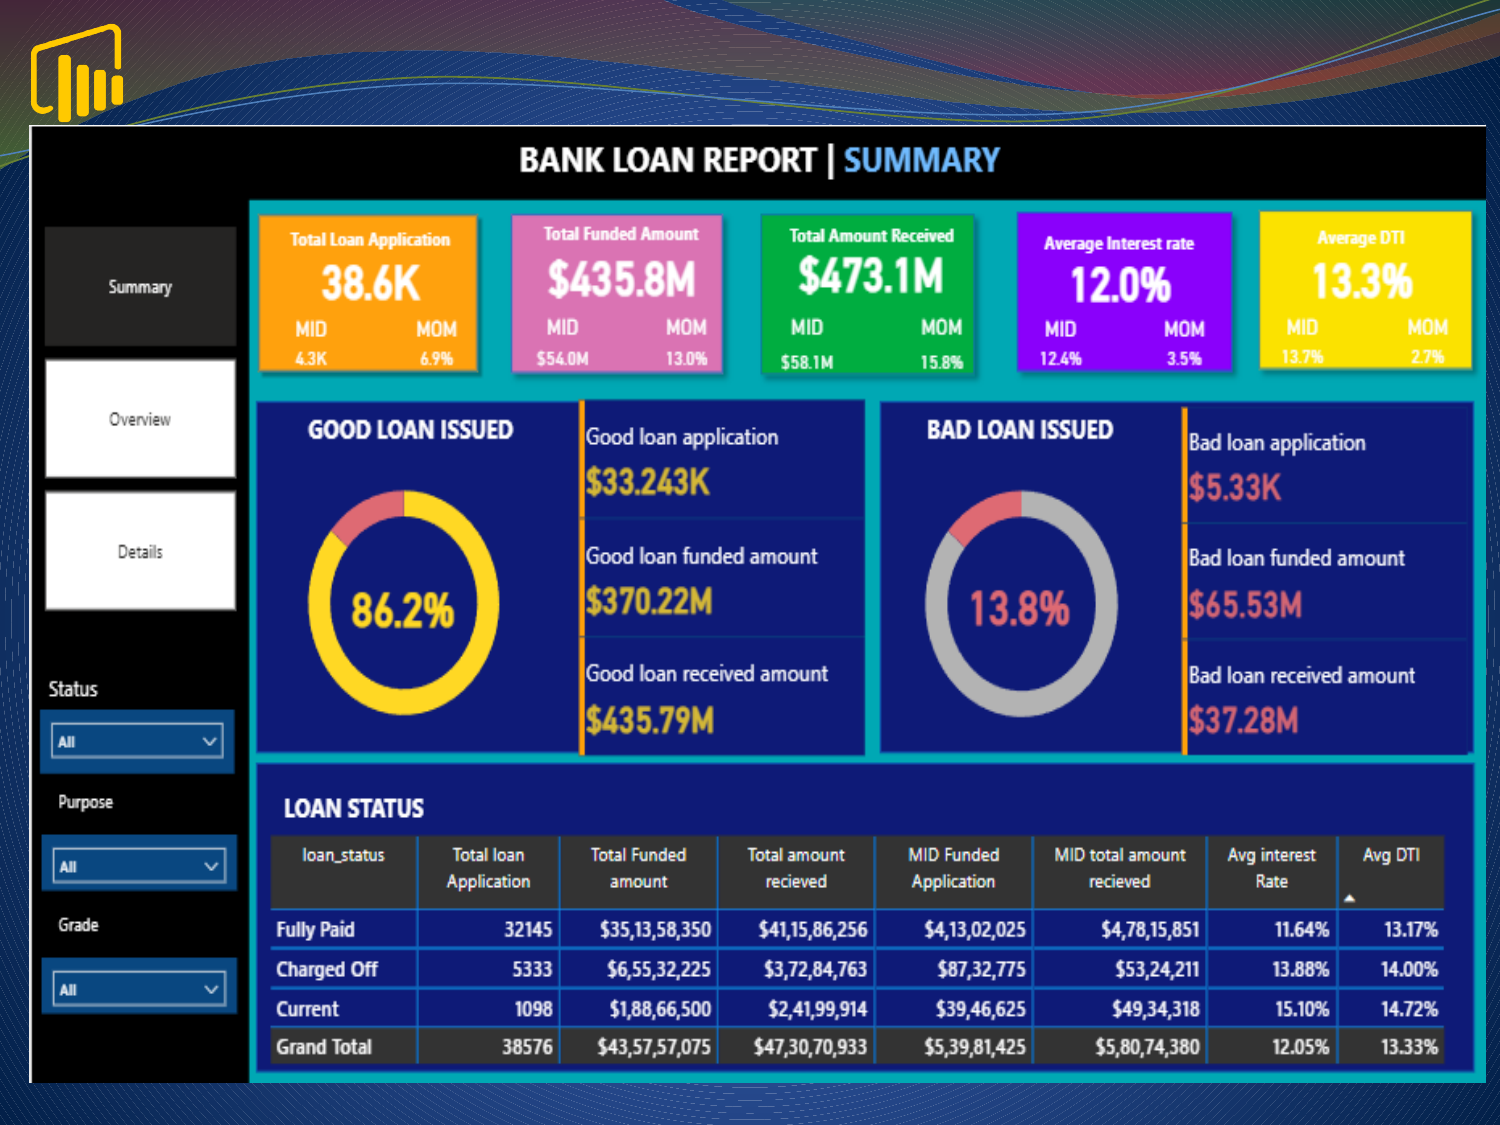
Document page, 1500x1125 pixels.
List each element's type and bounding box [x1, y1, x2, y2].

picture [0, 18, 172, 126]
picture [29, 125, 1487, 1083]
